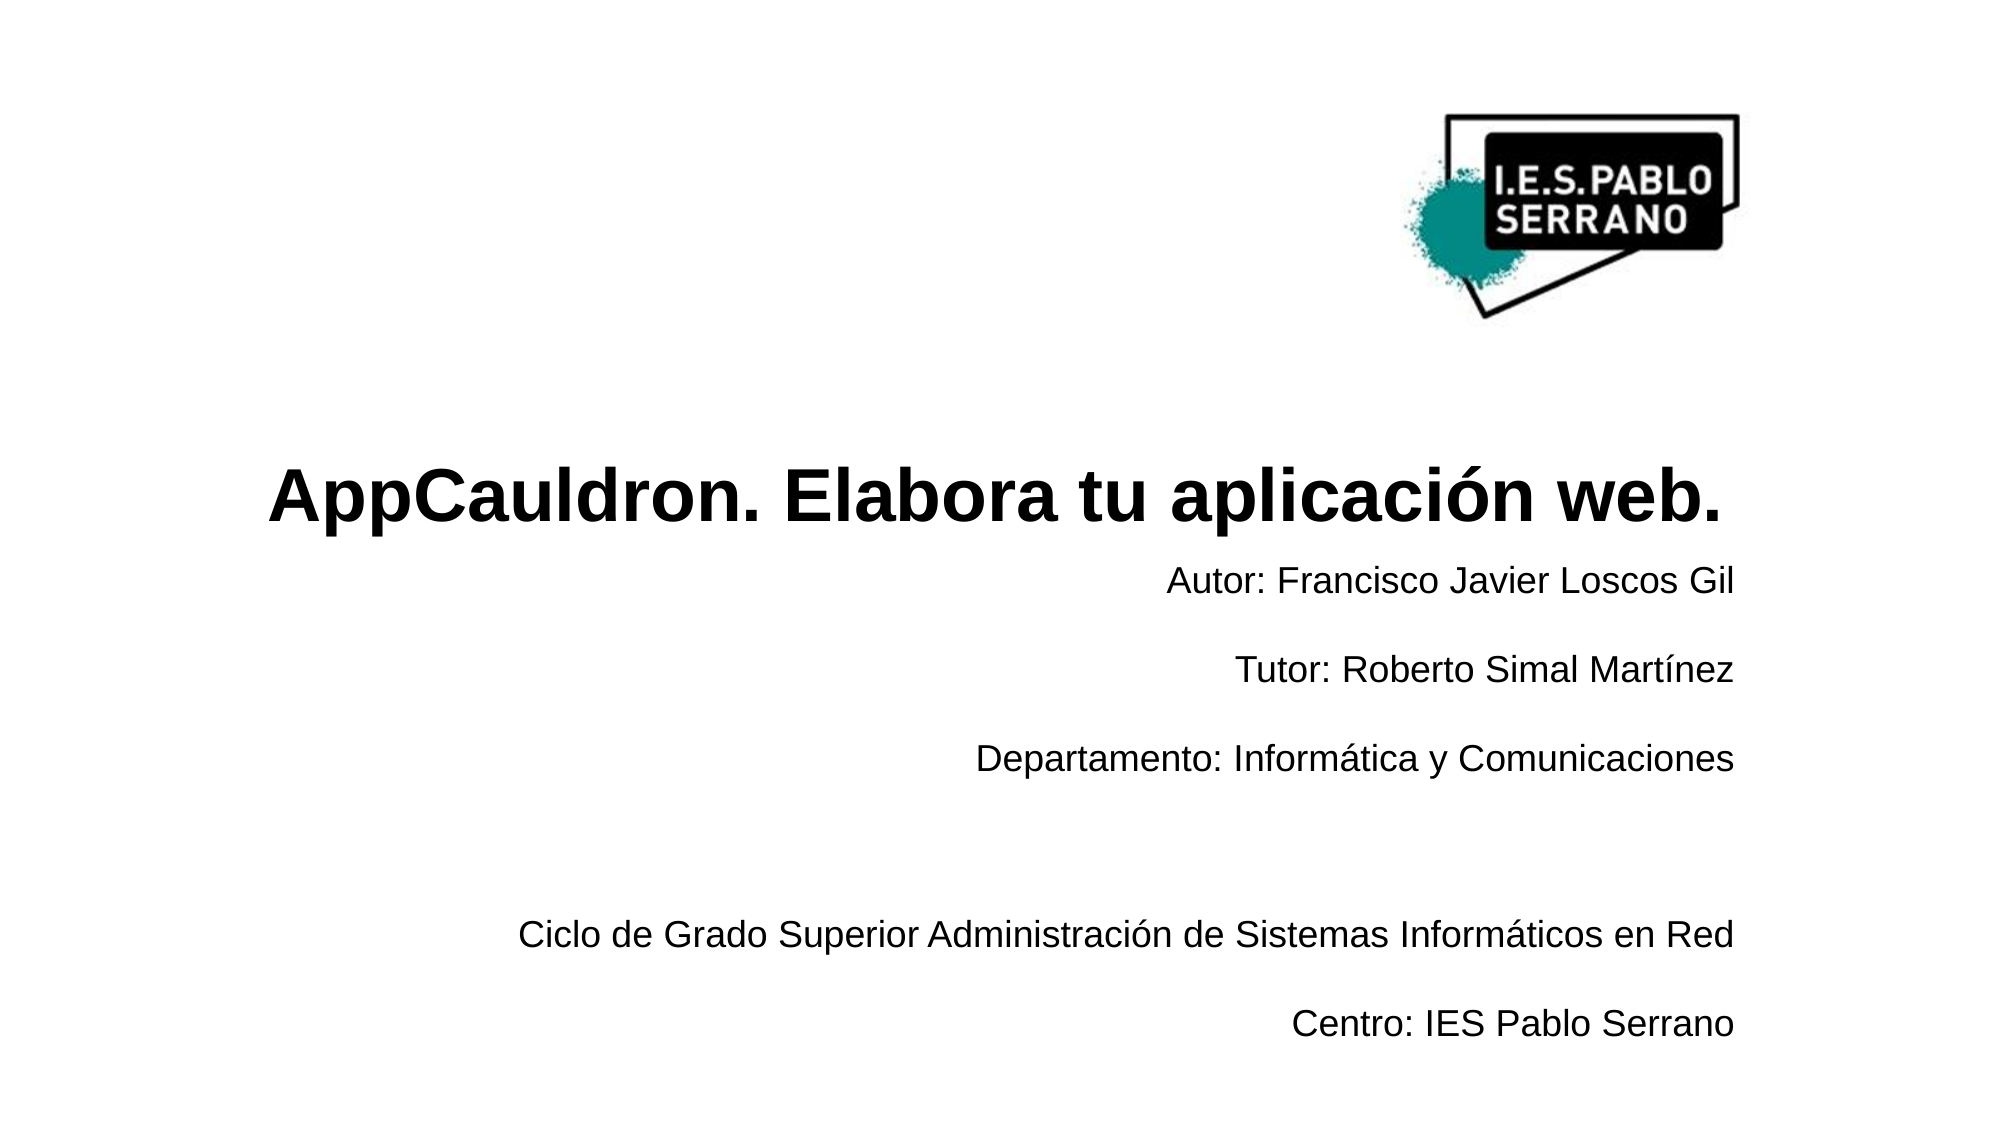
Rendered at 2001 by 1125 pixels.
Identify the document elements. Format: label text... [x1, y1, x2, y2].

title AppCauldron. Elabora tu aplicación web. [246, 234, 1747, 545]
subtitle Autor: Francisco Javier Loscos Gil Tutor: Roberto Simal Martínez Departamento: Informática y Comunicaciones Ciclo de Grado Superior Administración de Sistemas Informáticos en Red Centro: IES Pablo Serrano [249, 488, 1750, 1047]
picture [1399, 105, 1750, 327]
